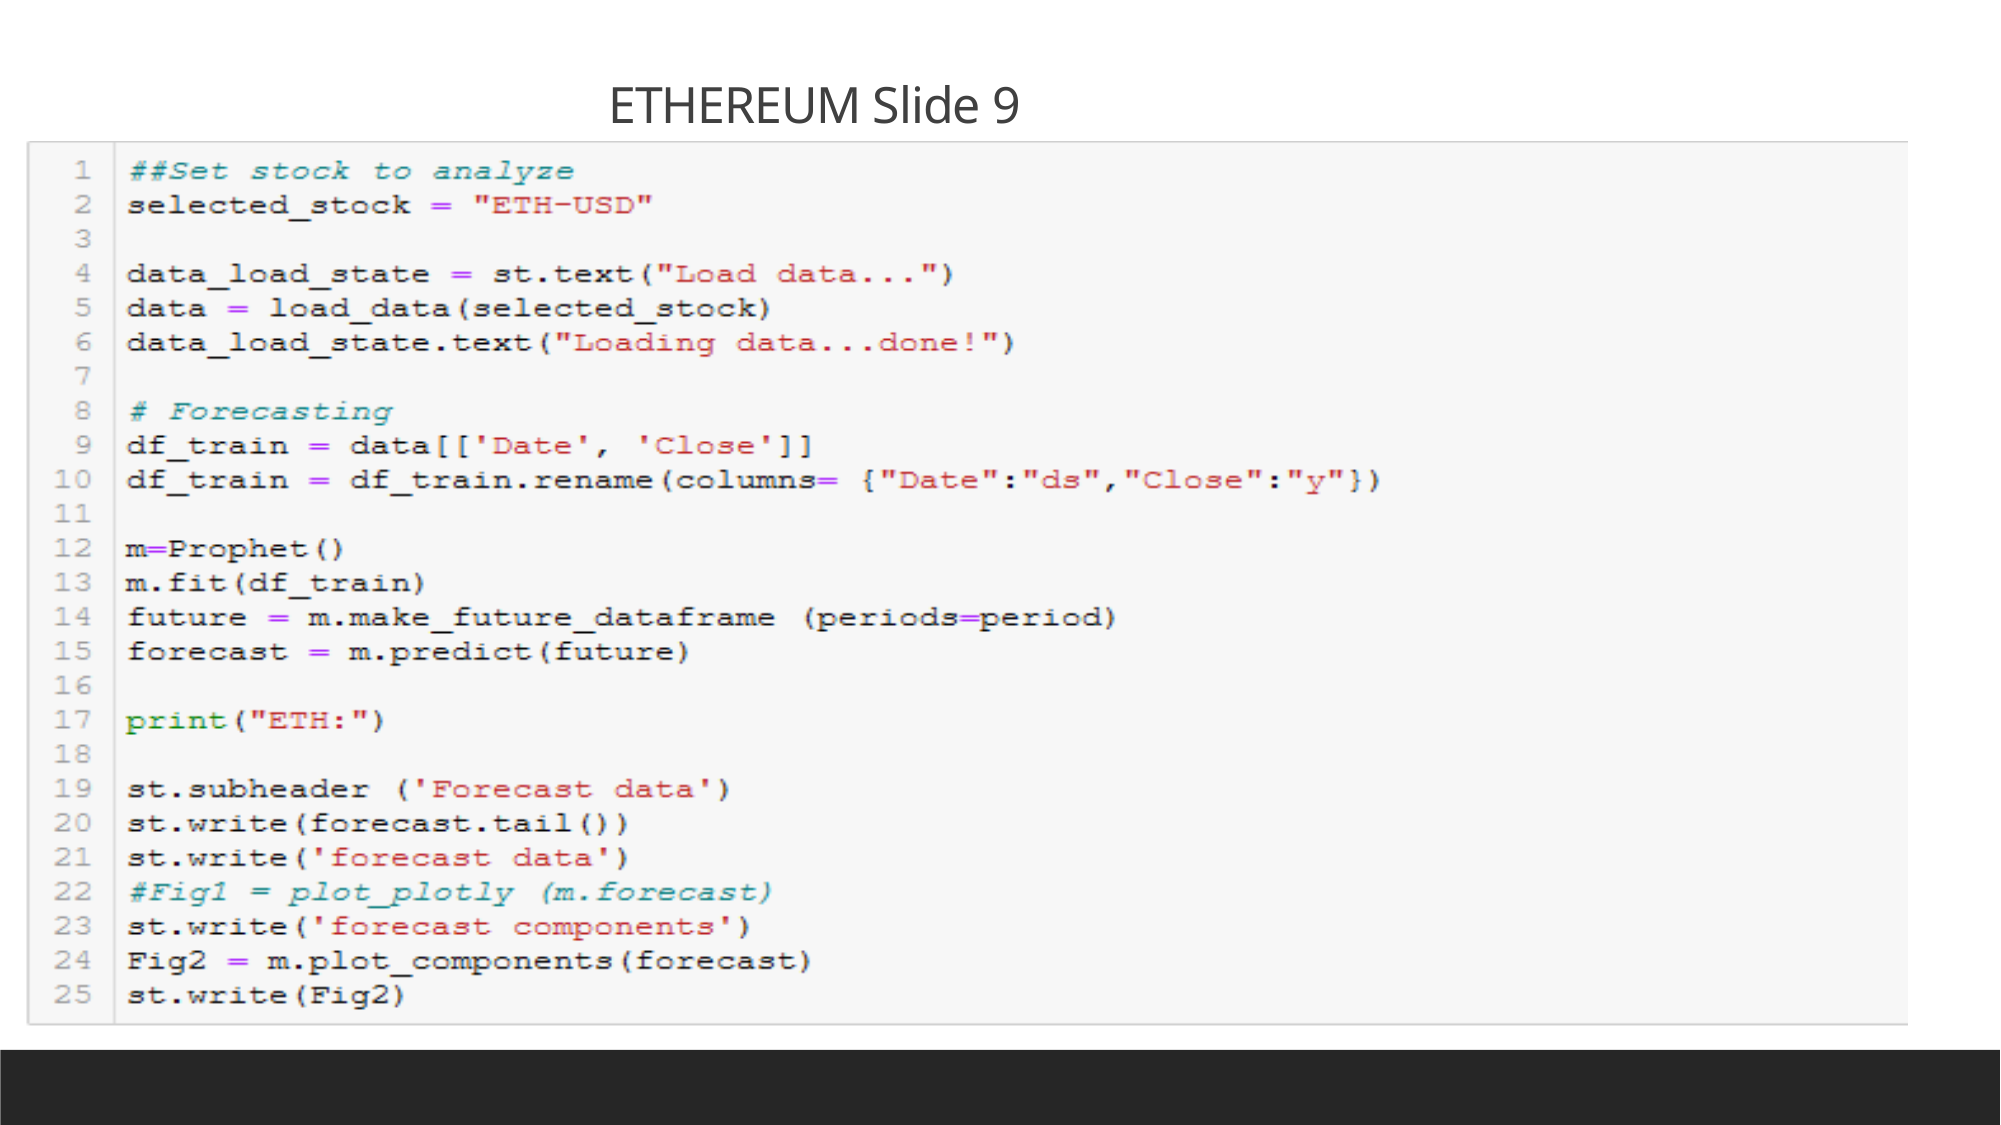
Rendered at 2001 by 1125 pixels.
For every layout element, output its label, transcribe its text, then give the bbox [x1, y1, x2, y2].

title ETHEREUM Slide 9 [593, 47, 1440, 137]
picture [25, 141, 1909, 1035]
